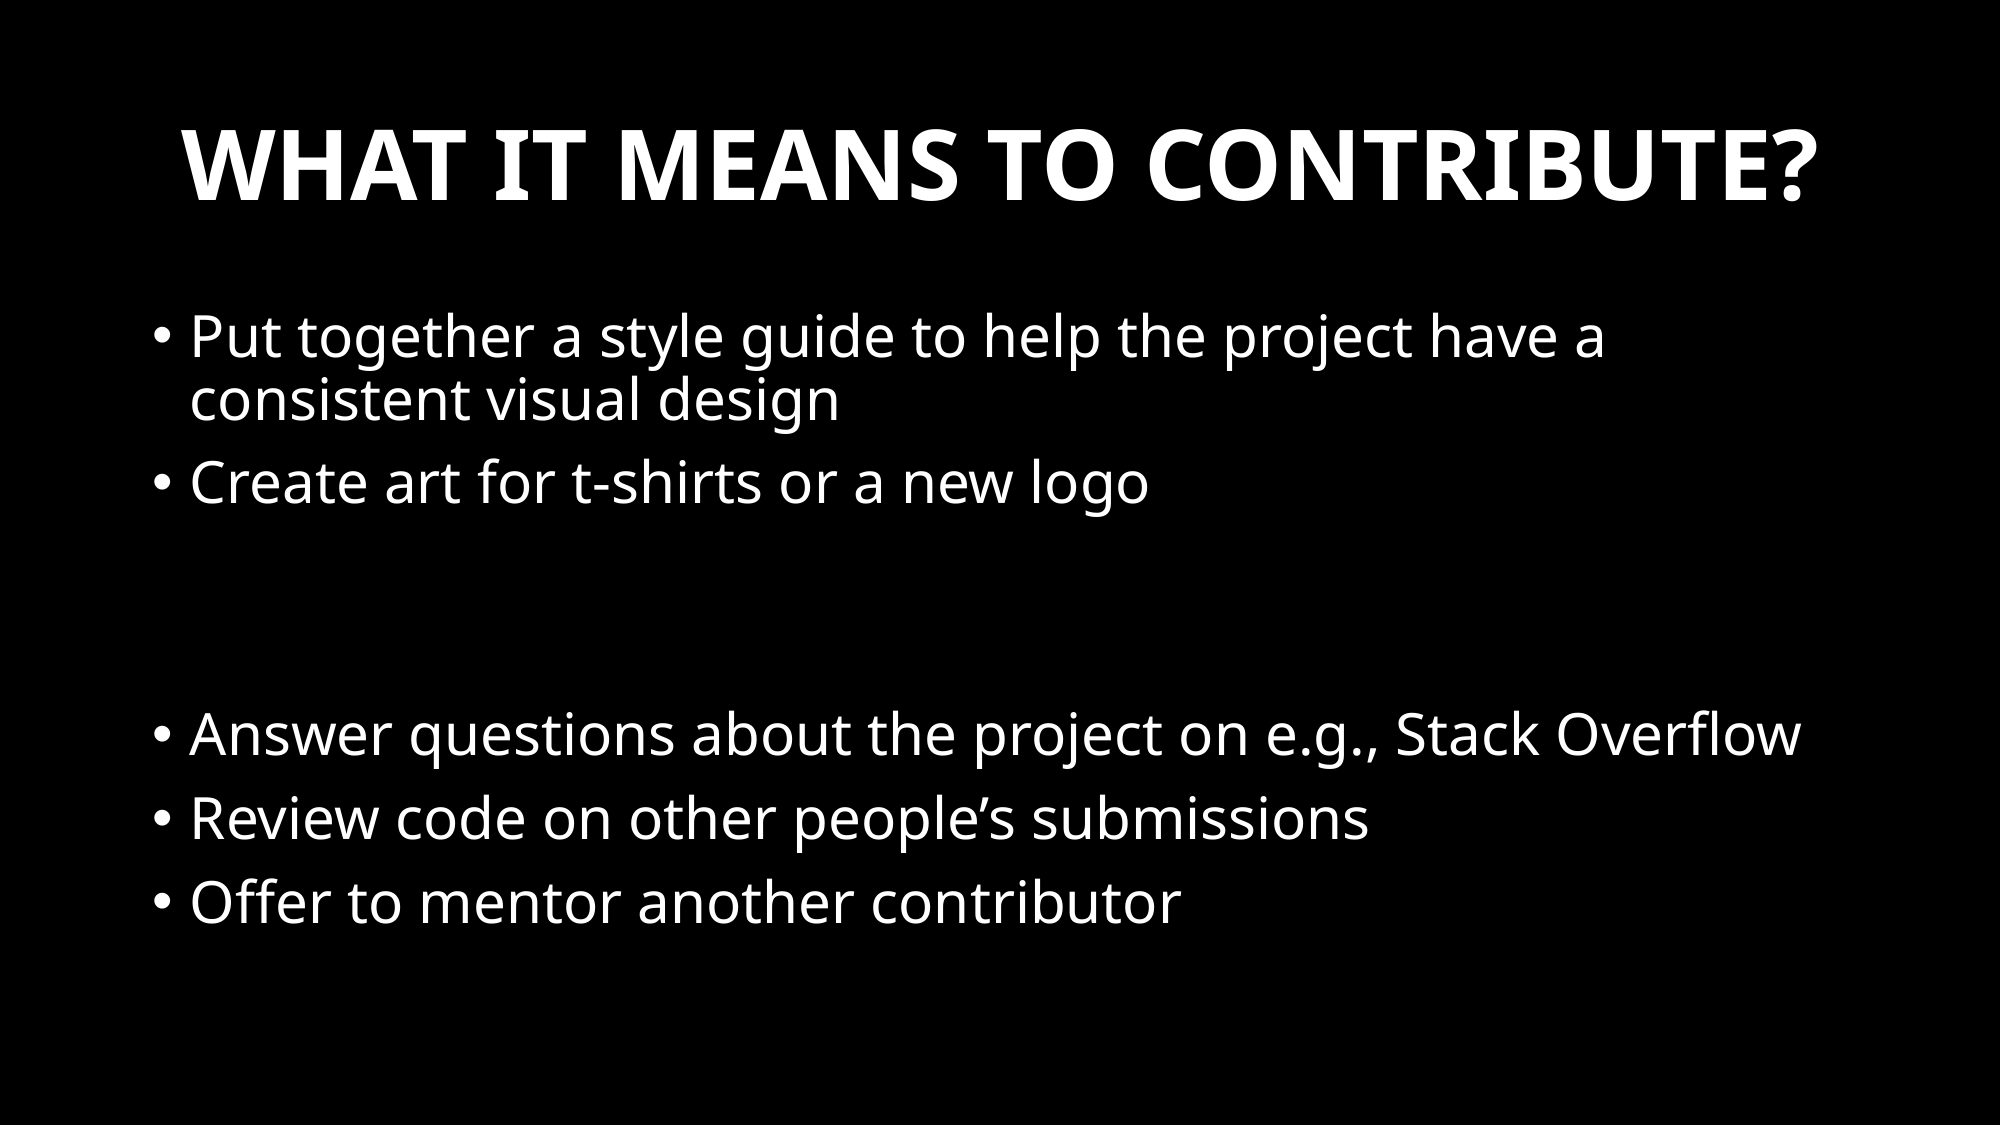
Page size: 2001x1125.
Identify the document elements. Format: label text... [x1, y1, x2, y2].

list Put together a style guide to help the project have a consistent visual design Create art for t-shirts or a new logo Answer questions about the project on e.g., Stack Overflow Review code on other people’s submissions Offer to mentor another contributor [137, 299, 1863, 1014]
title WHAT IT MEANS TO CONTRIBUTE? [137, 59, 1863, 278]
